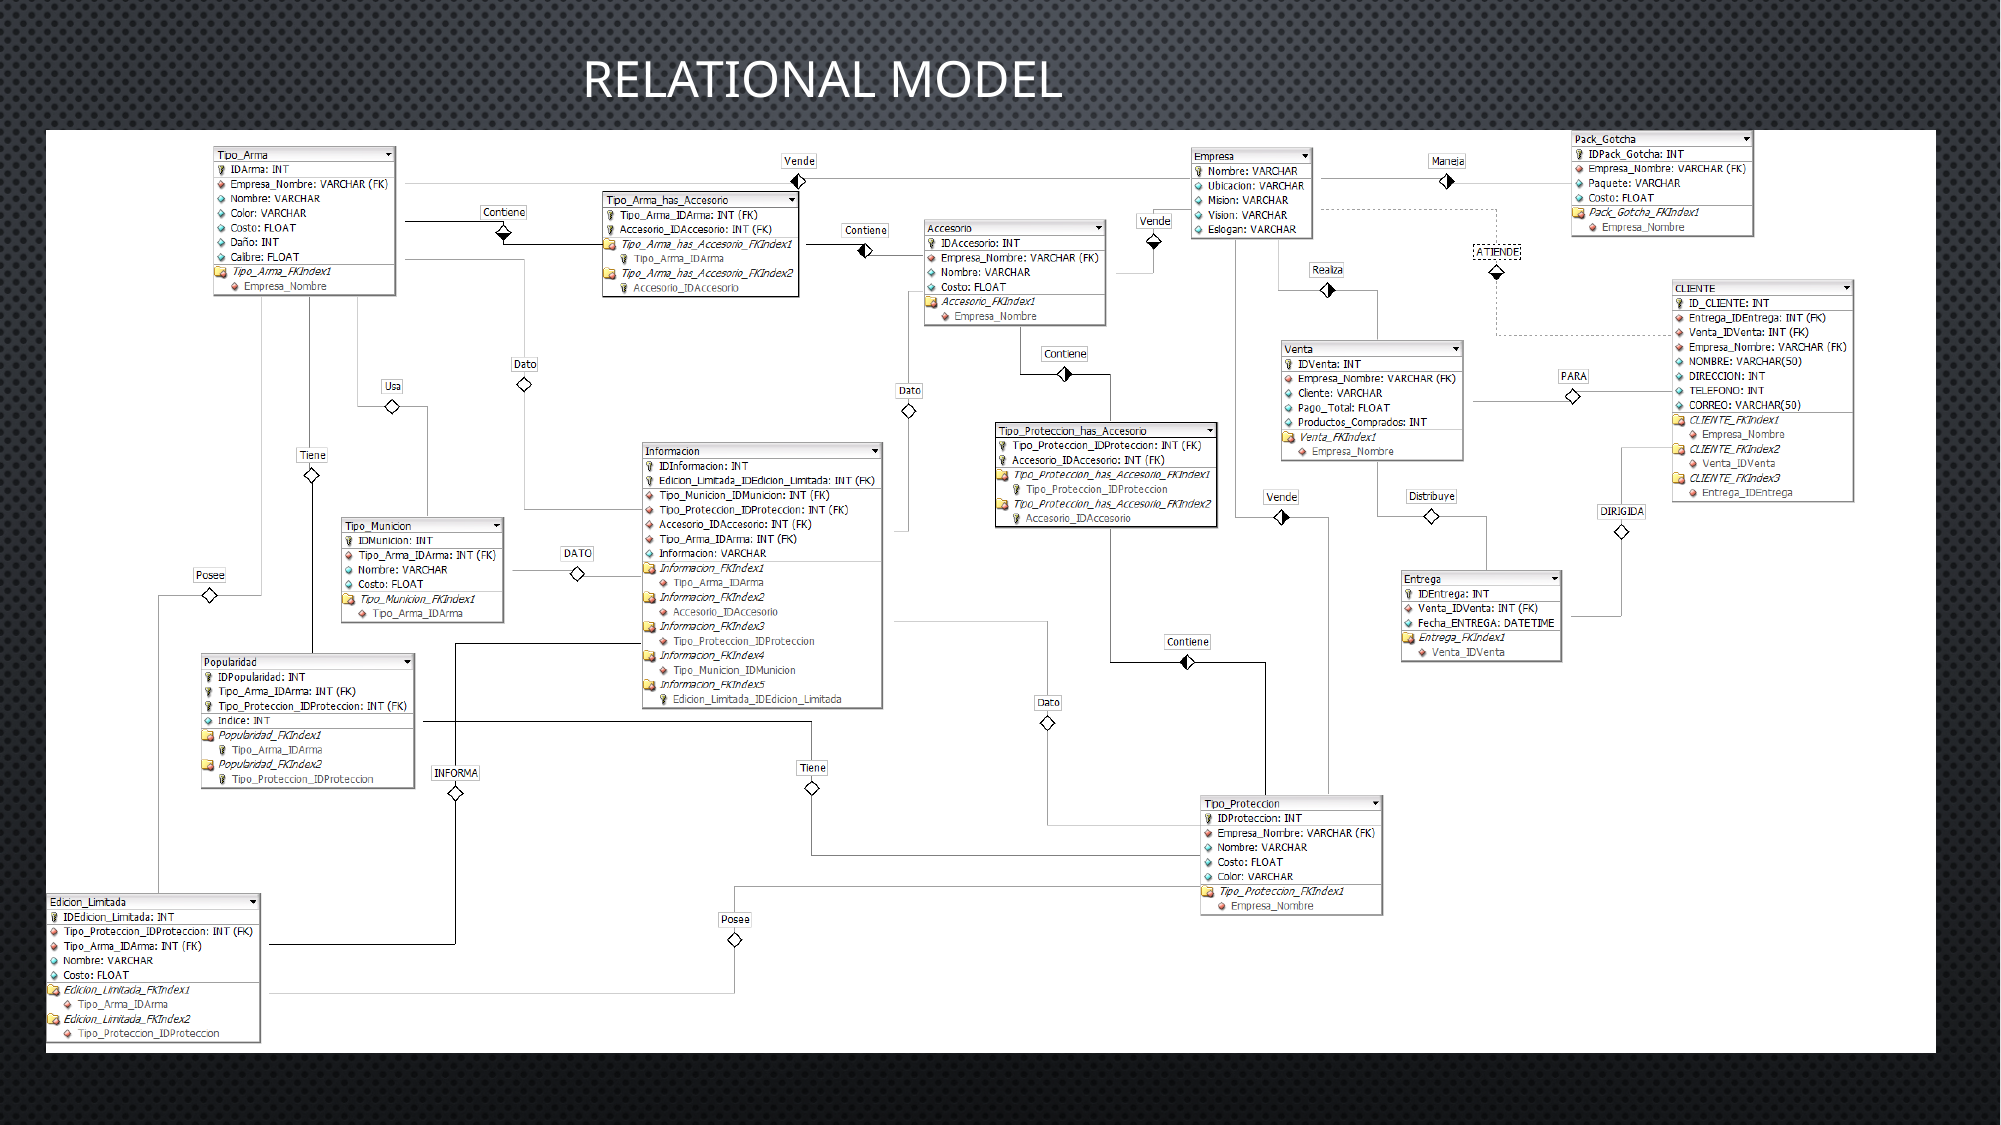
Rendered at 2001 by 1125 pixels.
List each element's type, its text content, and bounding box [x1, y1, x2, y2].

text_box RELATIONAL MODEL [568, 40, 1227, 116]
picture [46, 130, 1937, 1054]
